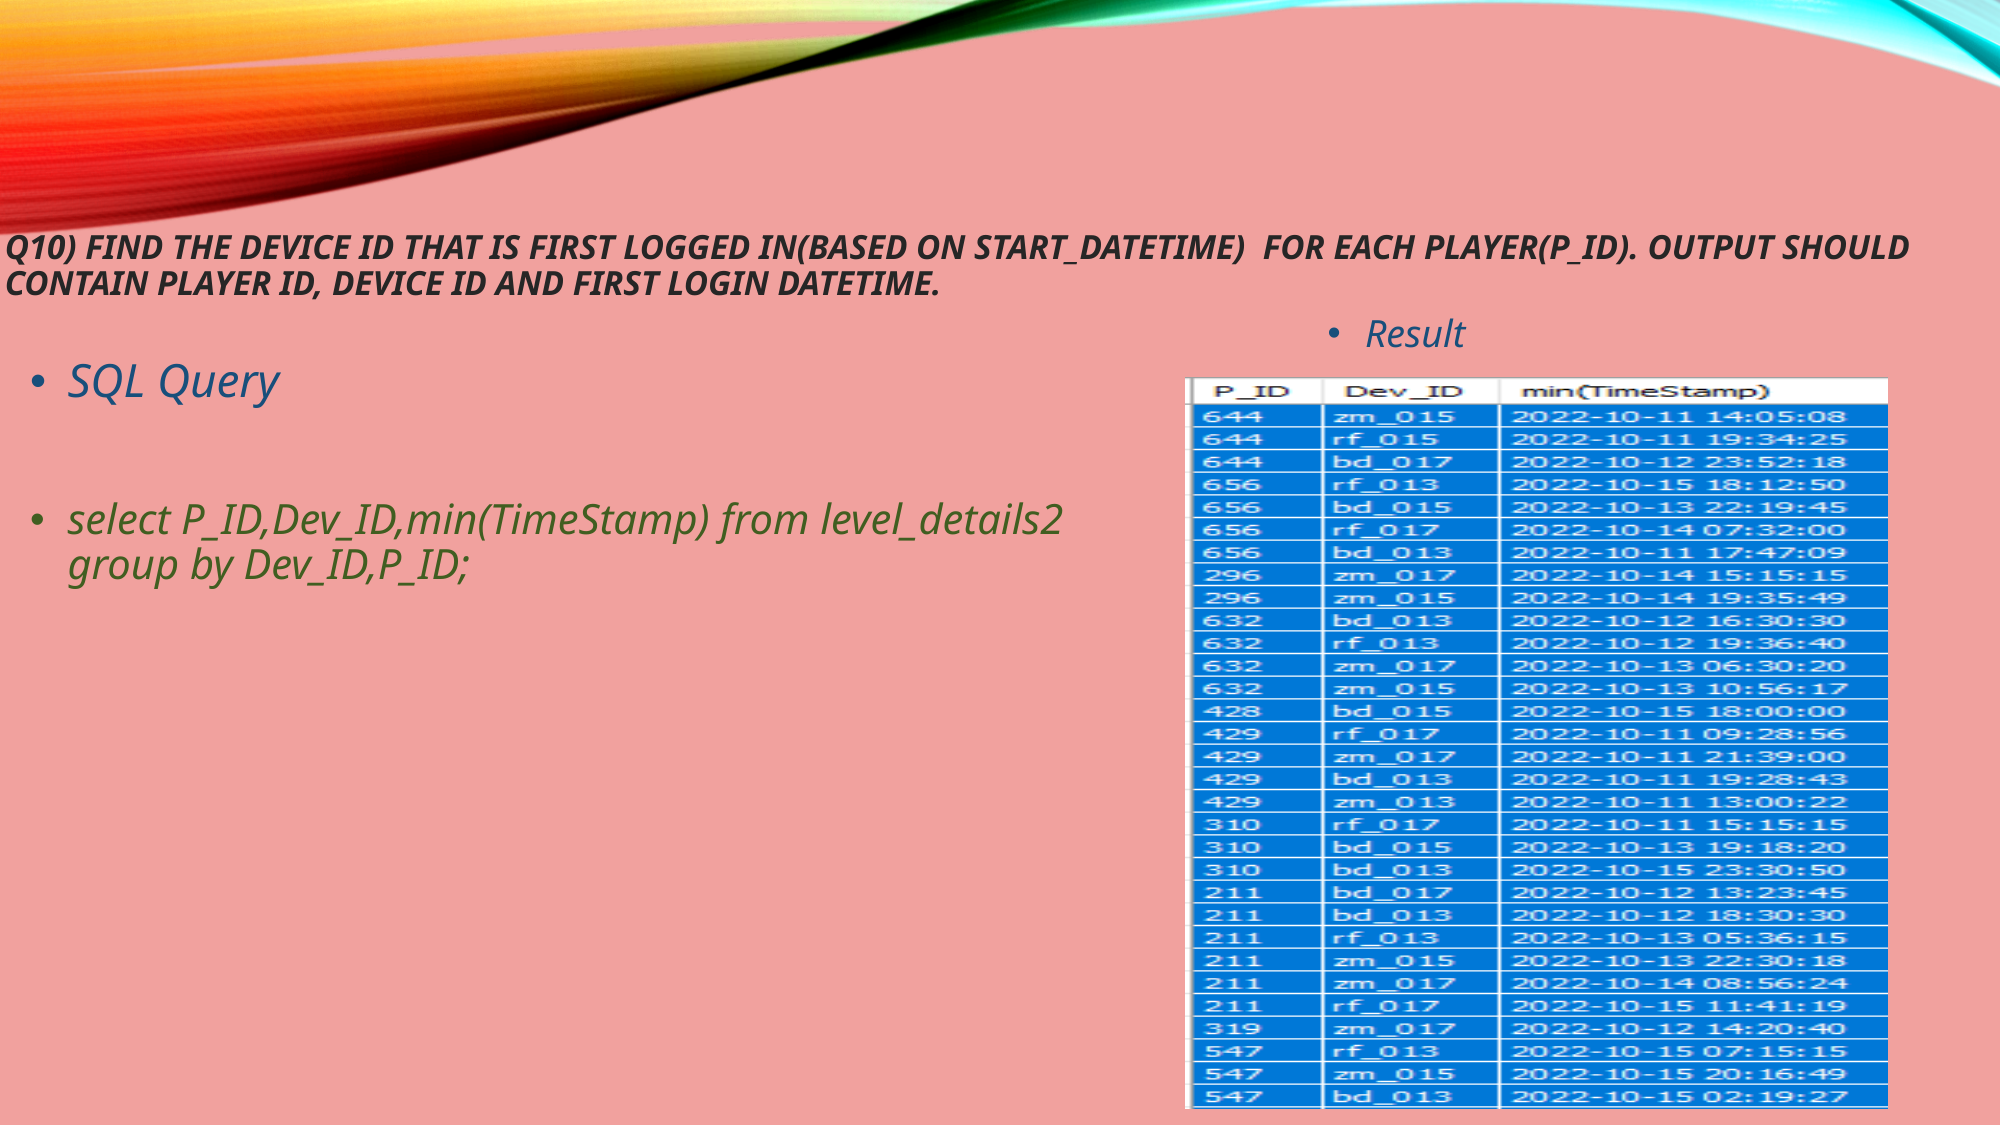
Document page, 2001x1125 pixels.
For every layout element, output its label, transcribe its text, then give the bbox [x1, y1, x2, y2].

title Q10) Find the device ID that is first logged in(based on start_datetime) for each player(p_id). Output should contain player id, device id and first login datetime. [0, 225, 2000, 308]
picture [0, 0, 2000, 225]
picture [1185, 377, 1888, 1109]
list SQL Query select P_ID,Dev_ID,min(TimeStamp) from level_details2 group by Dev_ID,P_ID; [14, 350, 1012, 832]
list Result [1012, 307, 1888, 995]
